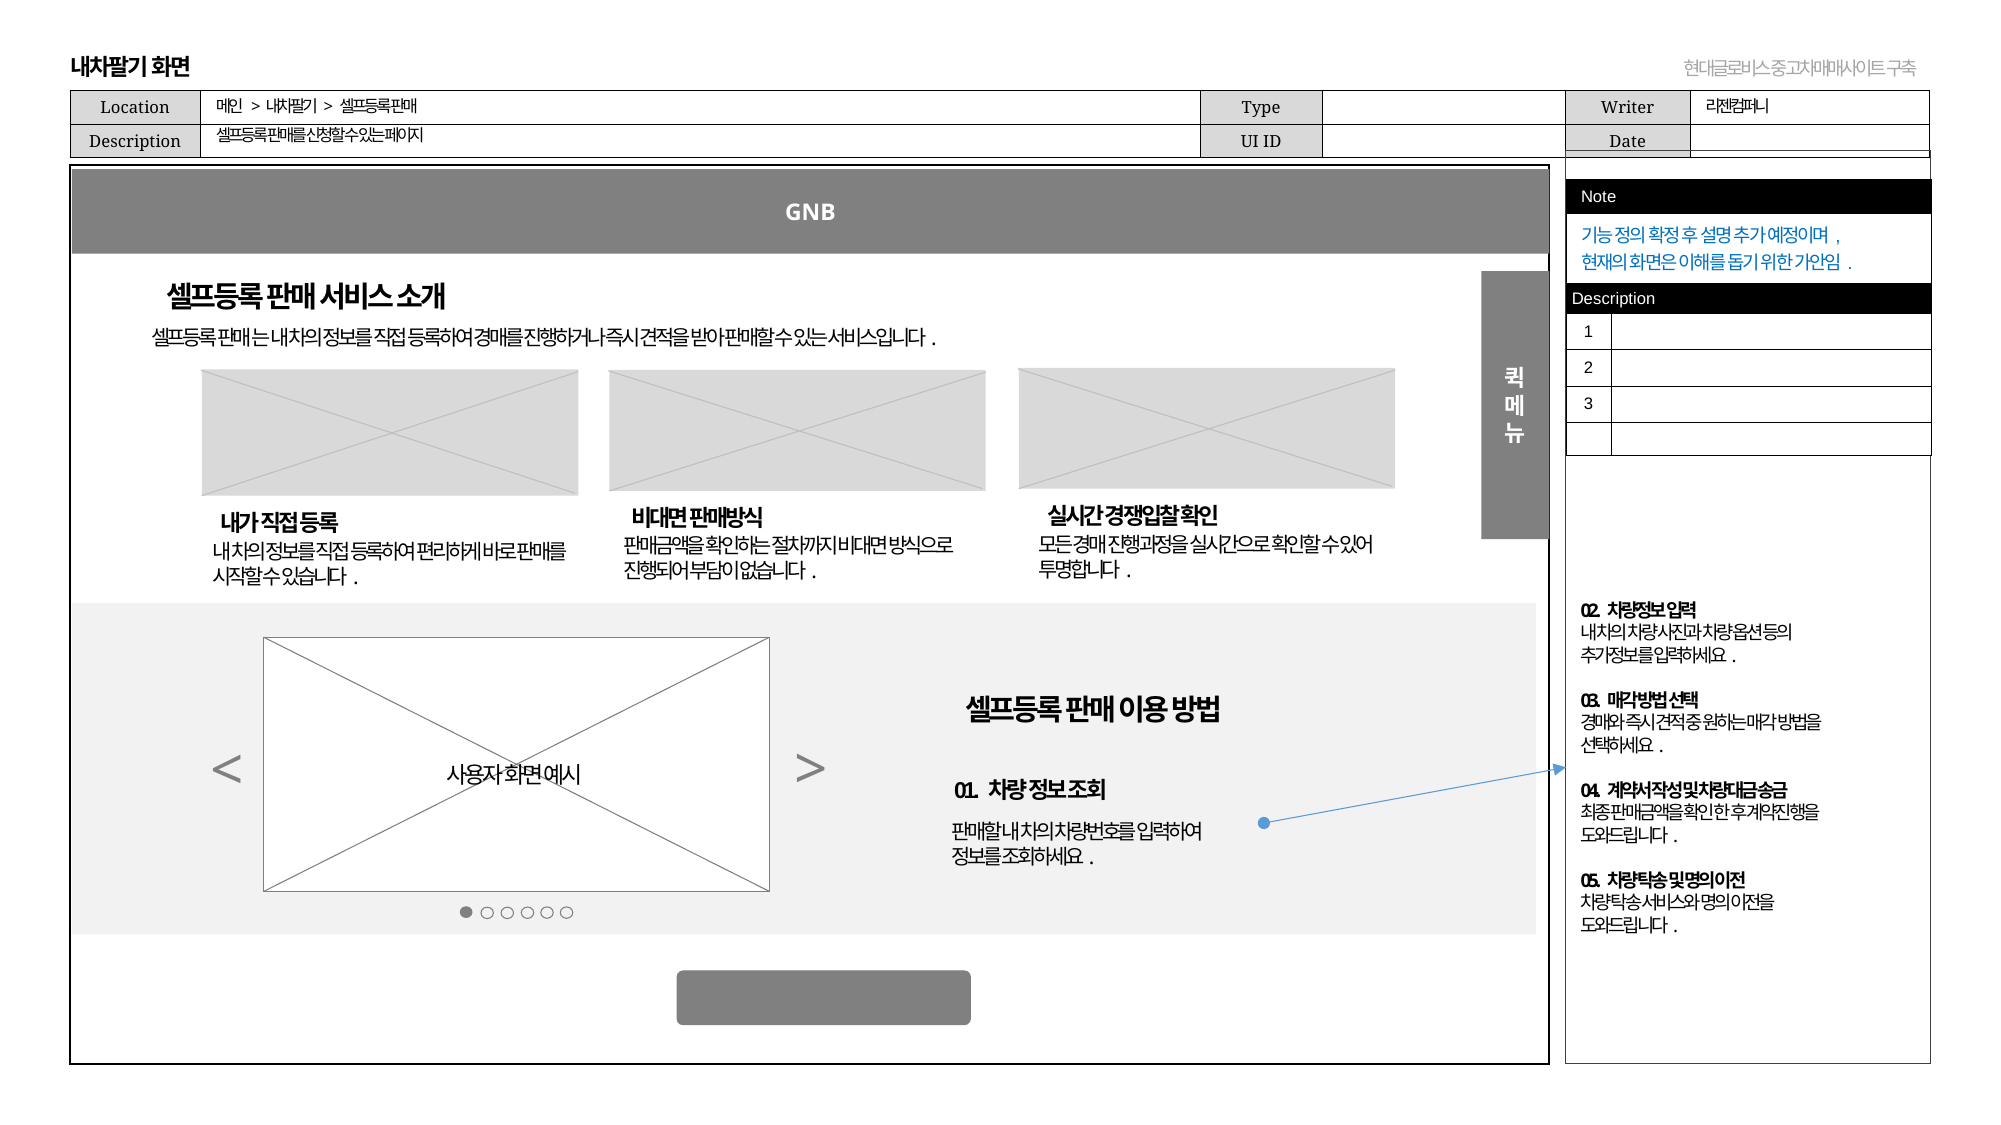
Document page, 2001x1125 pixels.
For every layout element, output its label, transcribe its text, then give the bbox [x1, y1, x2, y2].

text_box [936, 684, 1322, 877]
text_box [193, 637, 846, 919]
list 메인 > 내차팔기 > 셀프등록 판매 [200, 91, 1201, 120]
text_box 비대면 판매방식 [616, 495, 780, 525]
table_cell 기능 정의 확정 후 설명 추가 예정이며, 현재의 화면은 이해를 돕기 위한 가안임. [1567, 214, 1931, 283]
text_box [71, 602, 1537, 935]
text_box GNB [71, 168, 1550, 255]
table_cell [1612, 387, 1931, 422]
table_cell Description [1567, 284, 1931, 313]
table_cell [1612, 423, 1931, 455]
text_box 모든 경매 진행과정을 실시간으로 확인할 수 있어 투명합니다. [1023, 524, 1409, 590]
table_cell [1612, 350, 1931, 386]
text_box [1263, 769, 1566, 823]
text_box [608, 369, 986, 491]
text_box 02. 차량정보 입력 내 차의 차량 사진과 차량 옵션 등의 추가정보를 입력하세요. 03. 매각 방법 선택 경매와 즉시 견적 중 원하는 매각 방법을 선택하세요. 04. 계약서 작성 및 차량대금 송금 최종 판매금액을 확인 한 후 계약진행을 도와드립니다. 05. 차량 탁송 및 명의 이전 차량 탁송 서비스와 명의 이전을 도와드립니다. [1565, 591, 1851, 944]
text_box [200, 369, 579, 496]
table_cell [1567, 423, 1611, 455]
list 리젠컴퍼니 [1690, 91, 1930, 122]
text_box 실시간 경쟁입찰 확인 [1032, 494, 1236, 524]
table_cell [1612, 314, 1931, 349]
table_cell 2 [1567, 350, 1611, 386]
text_box 퀵 메뉴 [1480, 270, 1550, 540]
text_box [1017, 367, 1396, 489]
table_header Note [1567, 180, 1931, 213]
table_cell 1 [1567, 314, 1611, 349]
text_box 셀프등록 판매 시작하기 [676, 969, 972, 1026]
text_box 내가 직접 등록 [205, 501, 355, 531]
list 내차팔기 화면 [70, 56, 678, 82]
text_box 내 차의 정보를 직접 등록하여 편리하게 바로 판매를 시작할 수 있습니다. [198, 531, 583, 596]
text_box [136, 271, 1169, 358]
table_cell 3 [1567, 387, 1611, 422]
list 셀프등록 판매를 신청할 수 있는 페이지 [200, 120, 1201, 151]
text_box 판매금액을 확인하는 절차까지 비대면 방식으로 진행되어 부담이 없습니다. [608, 525, 994, 591]
